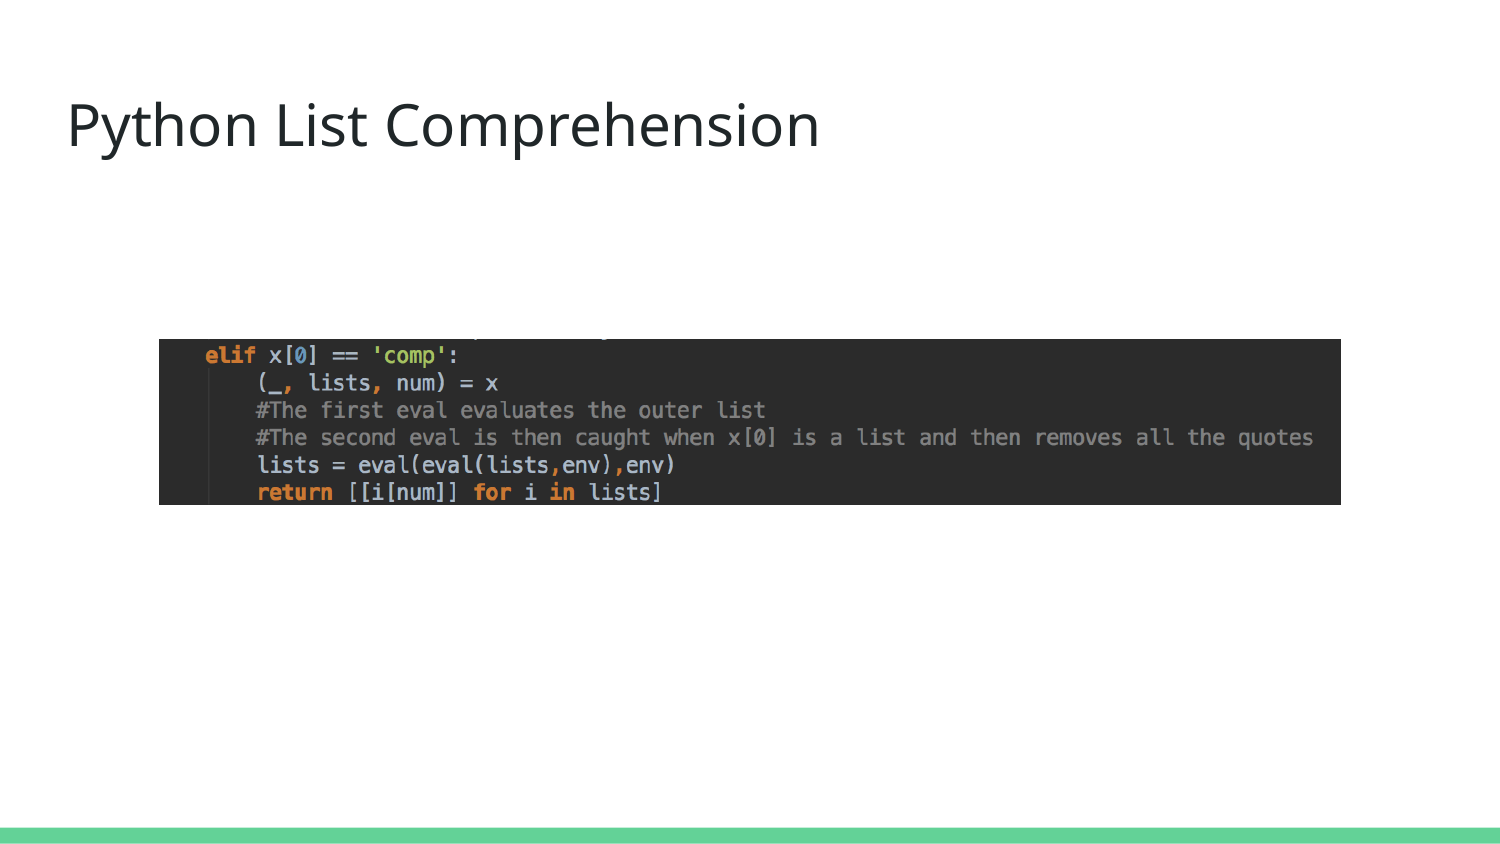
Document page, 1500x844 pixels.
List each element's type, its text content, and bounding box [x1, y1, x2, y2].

picture [159, 338, 1341, 505]
title Python List Comprehension [51, 72, 1449, 167]
